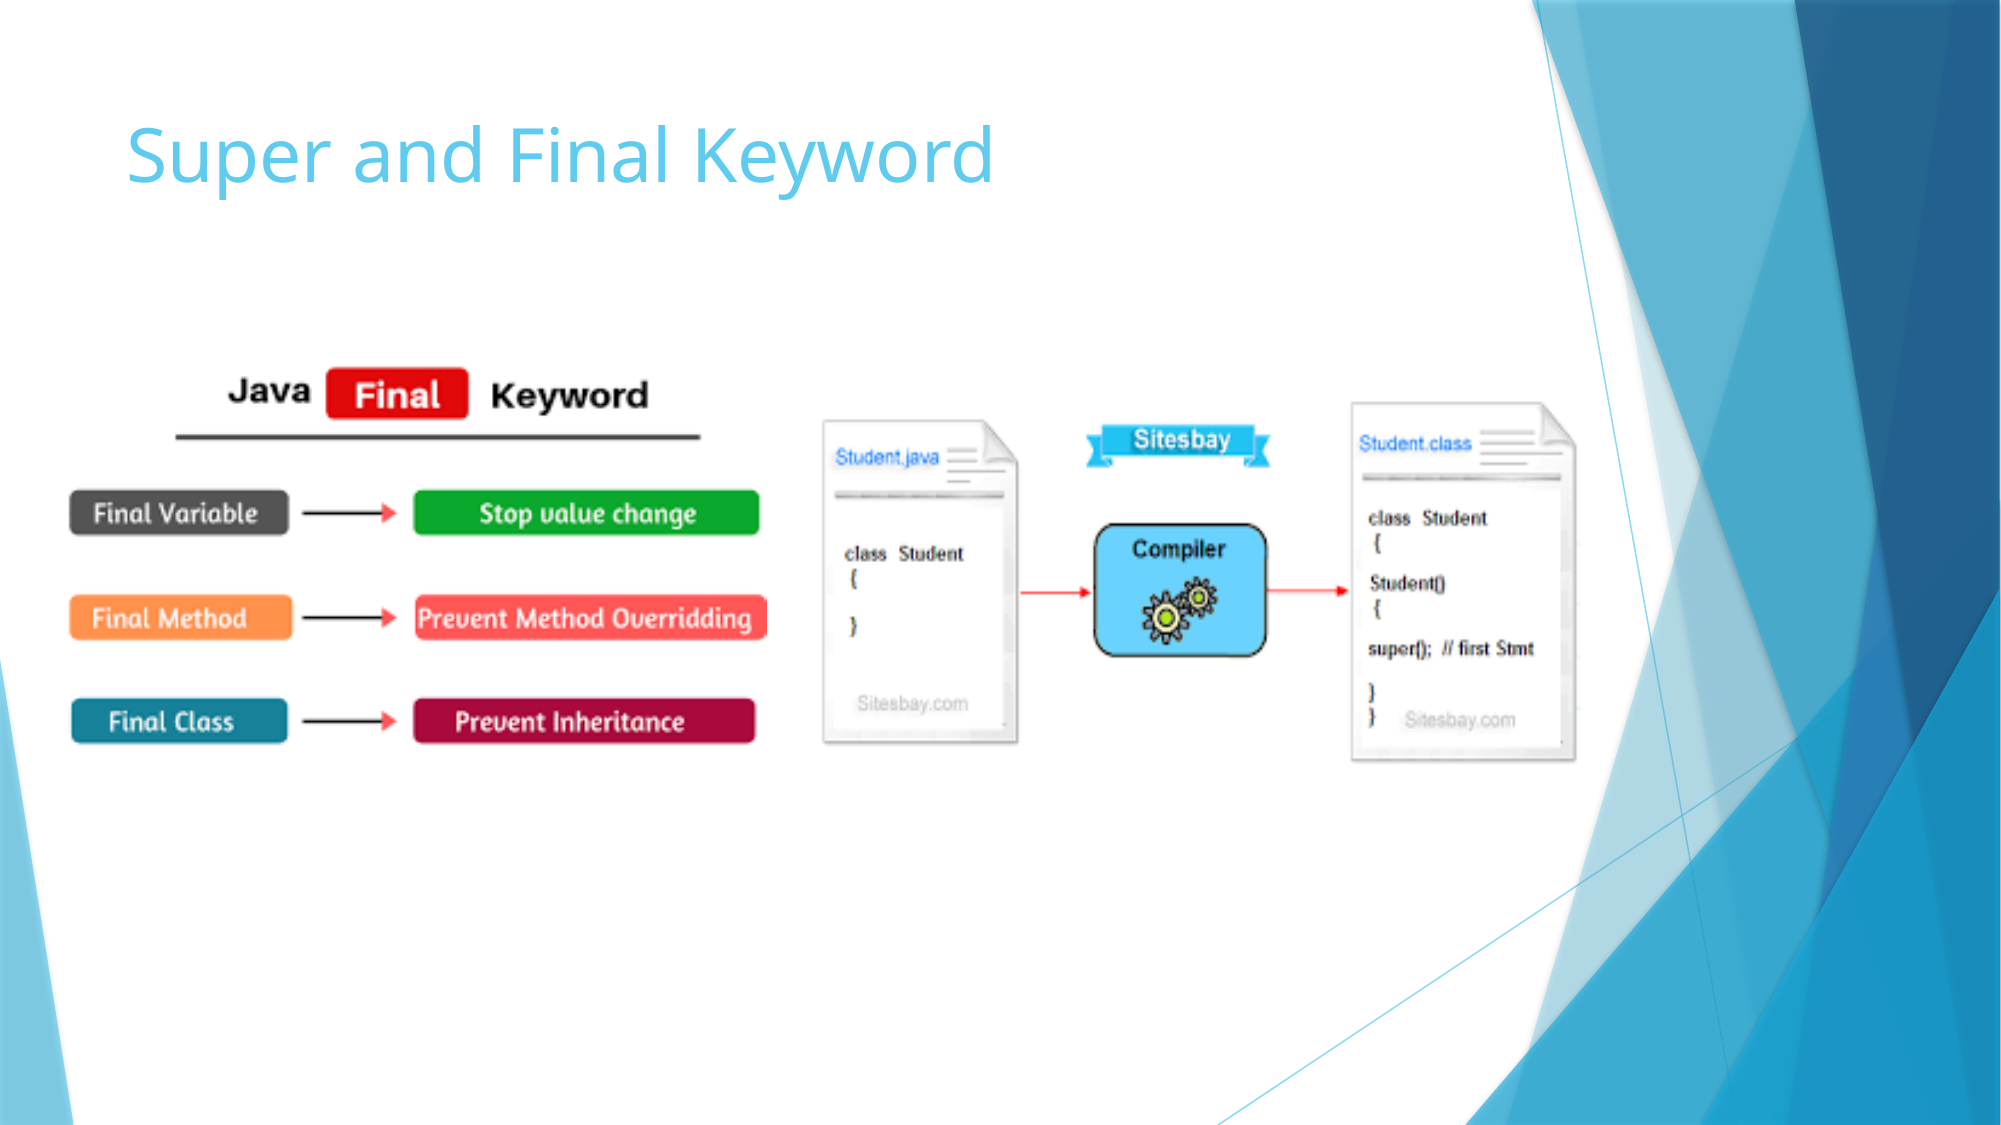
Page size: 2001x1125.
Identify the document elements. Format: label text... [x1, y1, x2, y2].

picture [815, 394, 1584, 773]
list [52, 357, 768, 773]
title Super and Final Keyword [111, 99, 1522, 317]
